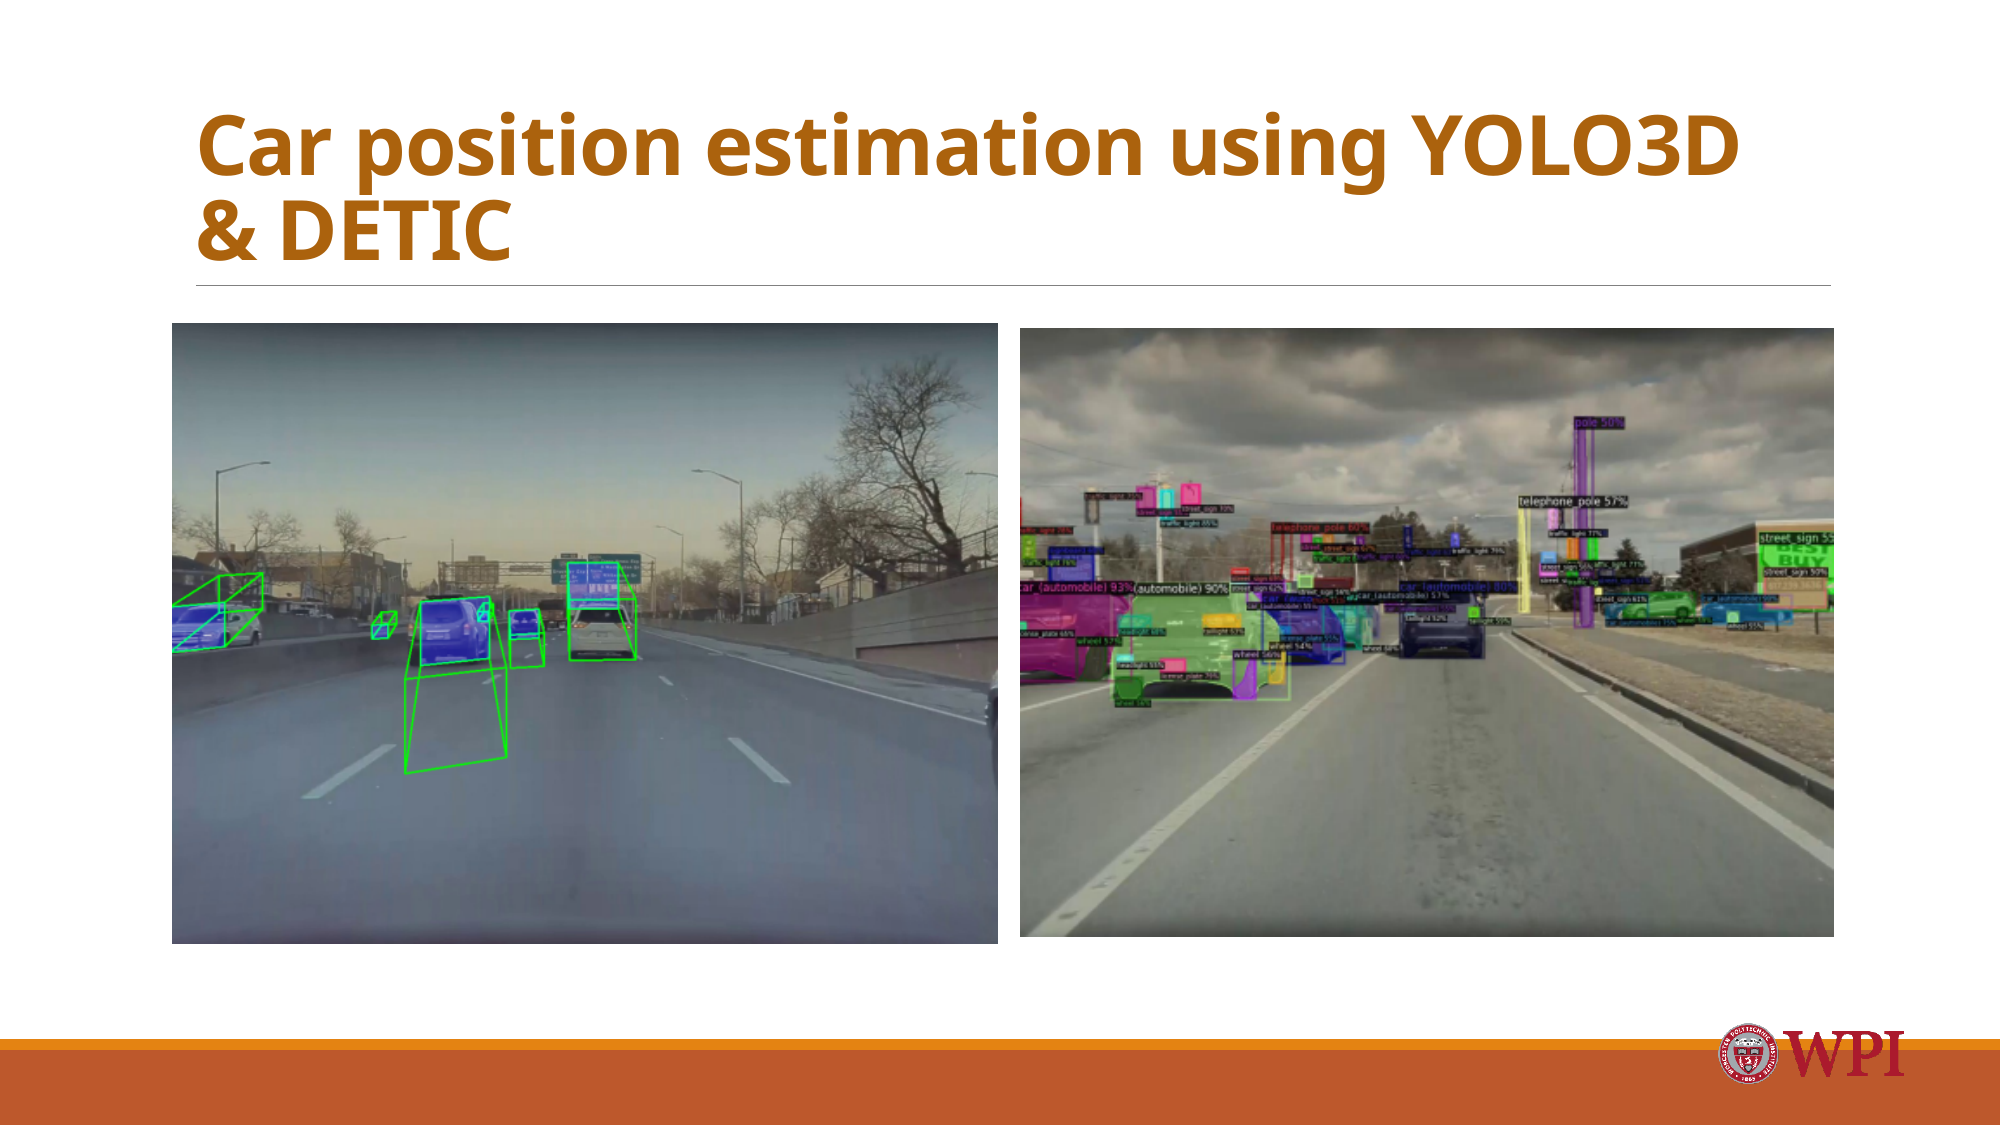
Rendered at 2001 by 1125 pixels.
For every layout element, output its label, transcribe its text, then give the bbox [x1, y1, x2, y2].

title Car position estimation using YOLO3D & DETIC [180, 47, 1830, 285]
picture [1019, 328, 1835, 938]
picture [171, 322, 998, 945]
picture [1718, 1023, 1904, 1084]
